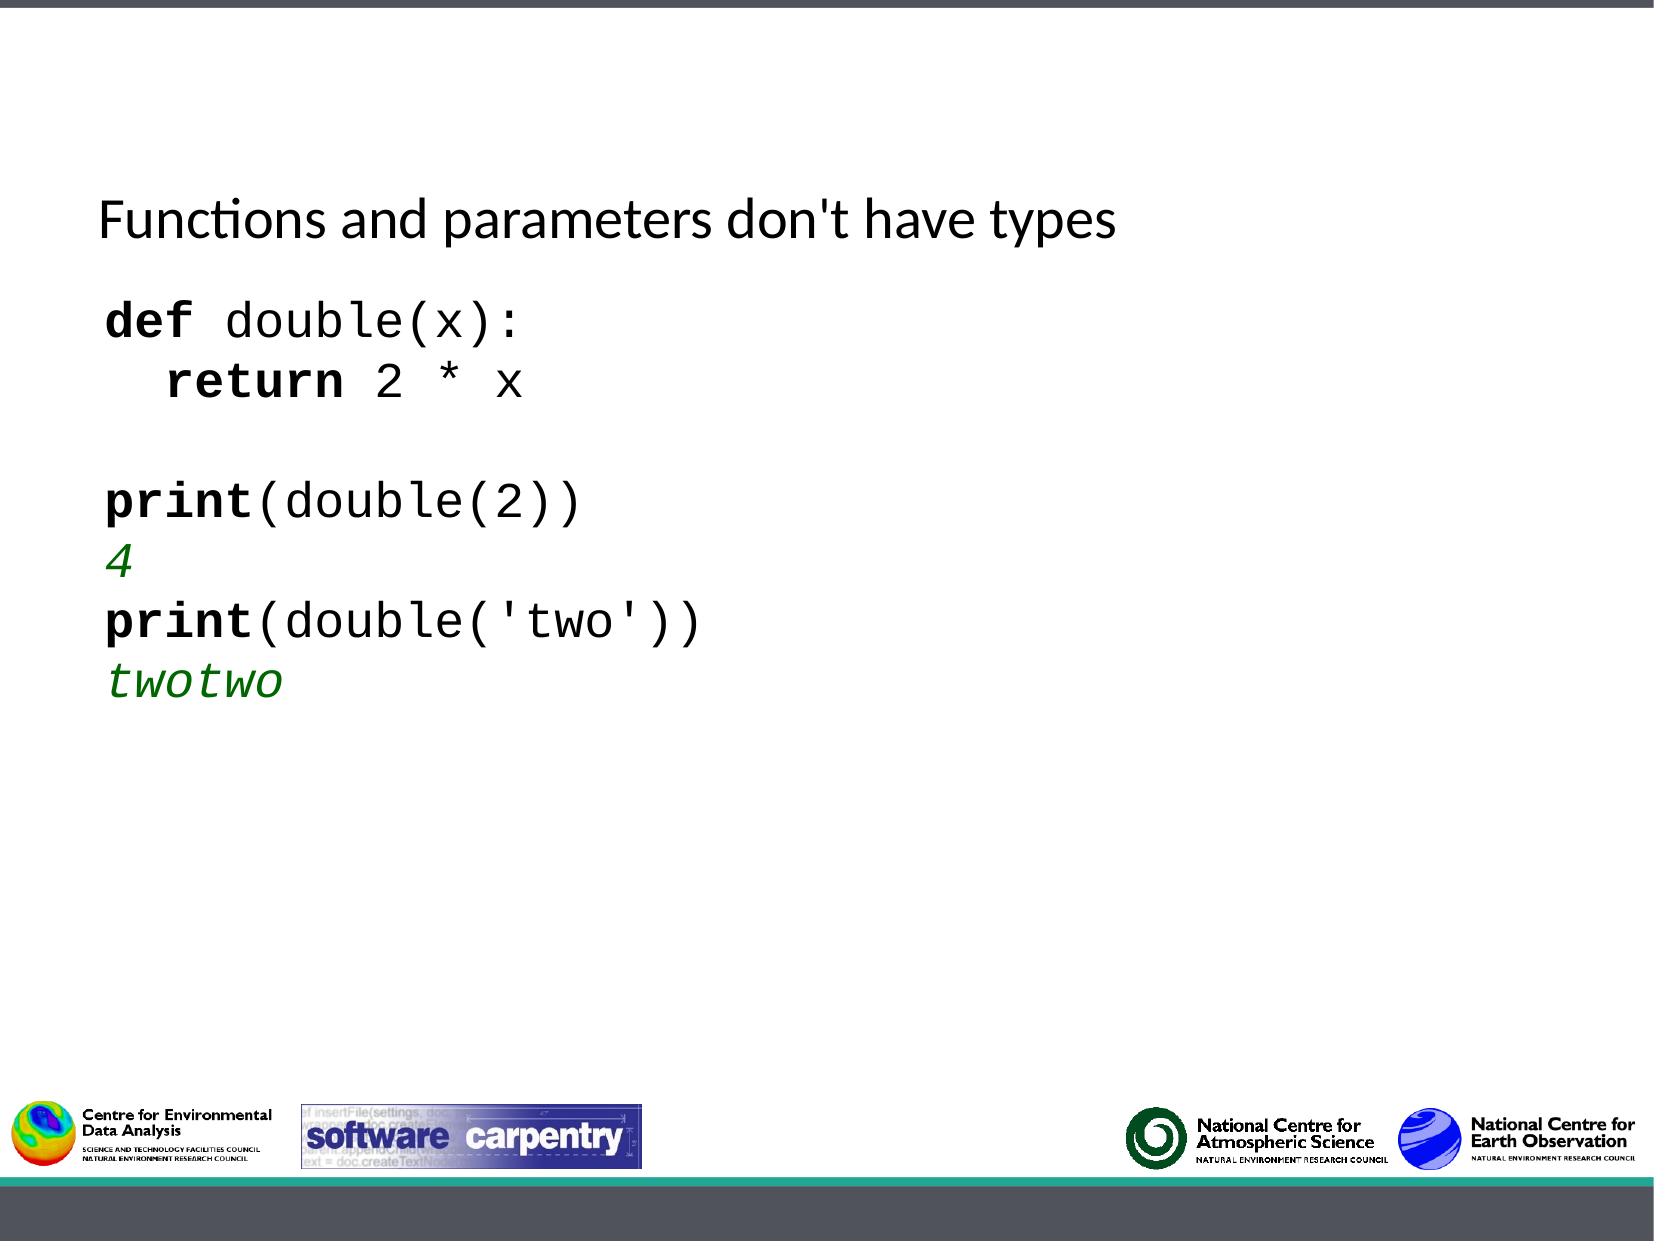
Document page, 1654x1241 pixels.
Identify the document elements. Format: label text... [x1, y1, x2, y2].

text_box def double(x): return 2 * x print(double(2)) 4 print(double('two')) twotwo [89, 279, 629, 753]
picture [0, 0, 1654, 1241]
text_box Functions and parameters don't have types [83, 138, 1283, 258]
